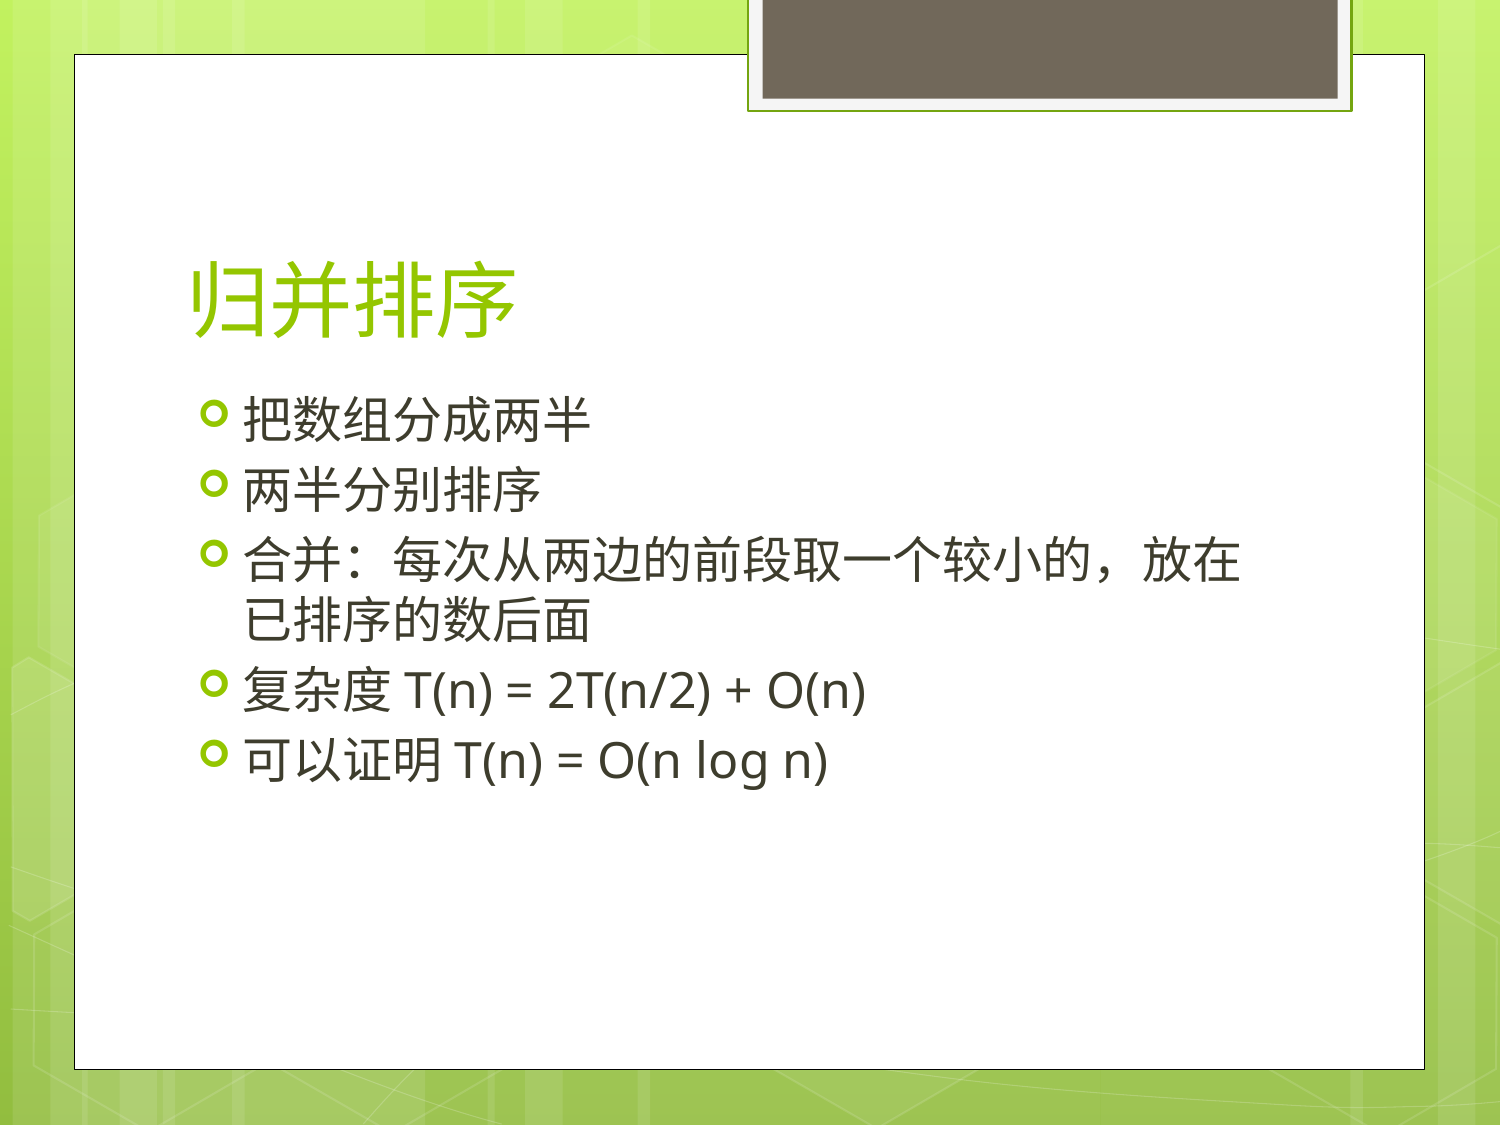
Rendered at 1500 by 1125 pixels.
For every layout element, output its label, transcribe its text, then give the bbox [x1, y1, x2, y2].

list 把数组分成两半 两半分别排序 合并：每次从两边的前段取一个较小的，放在已排序的数后面 复杂度T(n) = 2T(n/2) + O(n) 可以证明T(n) = O(n log n) [171, 381, 1283, 957]
title 归并排序 [171, 168, 1324, 357]
